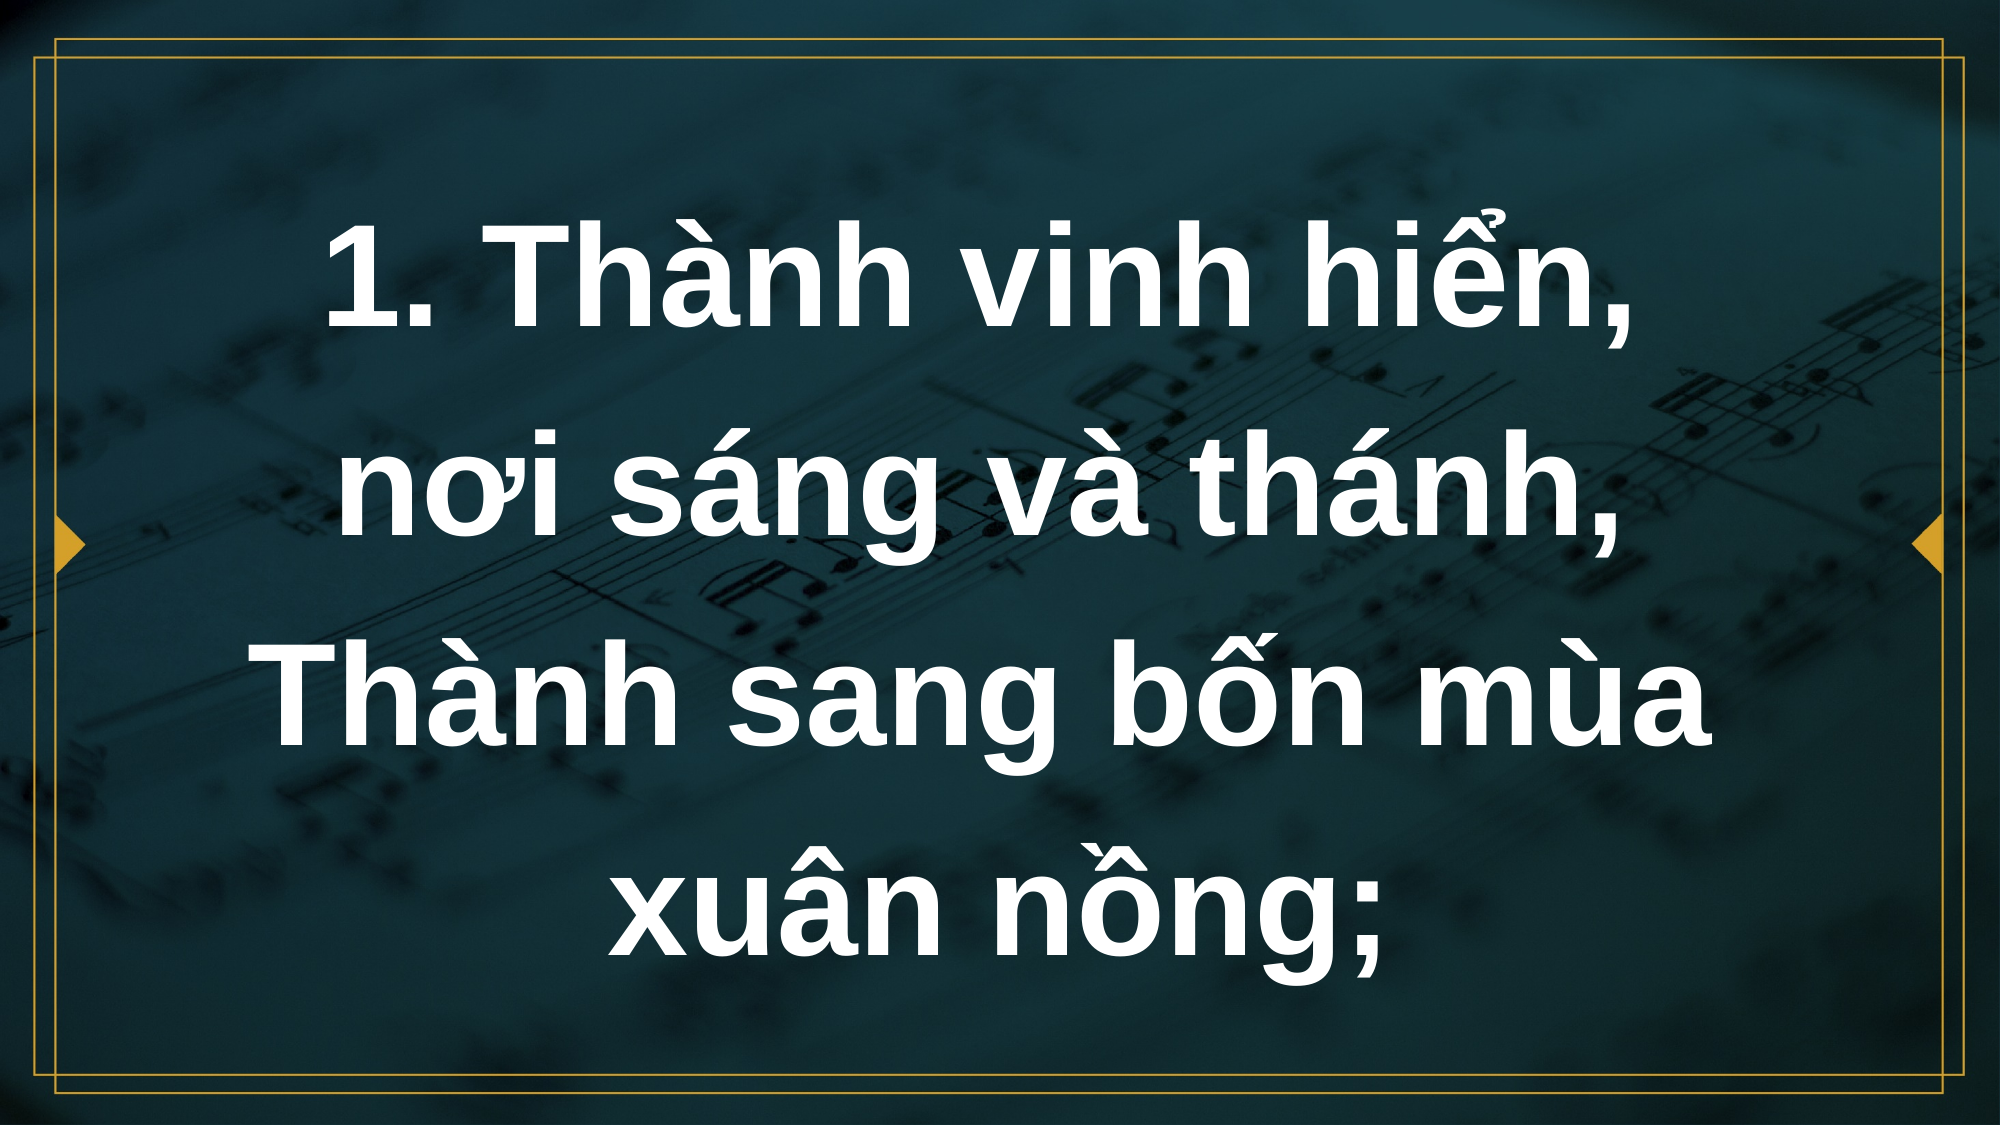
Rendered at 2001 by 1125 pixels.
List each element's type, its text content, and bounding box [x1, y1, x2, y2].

title 1. Thành vinh hiển, nơi sáng và thánh, Thành sang bốn mùa xuân nồng; [55, 53, 1945, 1077]
picture [0, 0, 2000, 1125]
